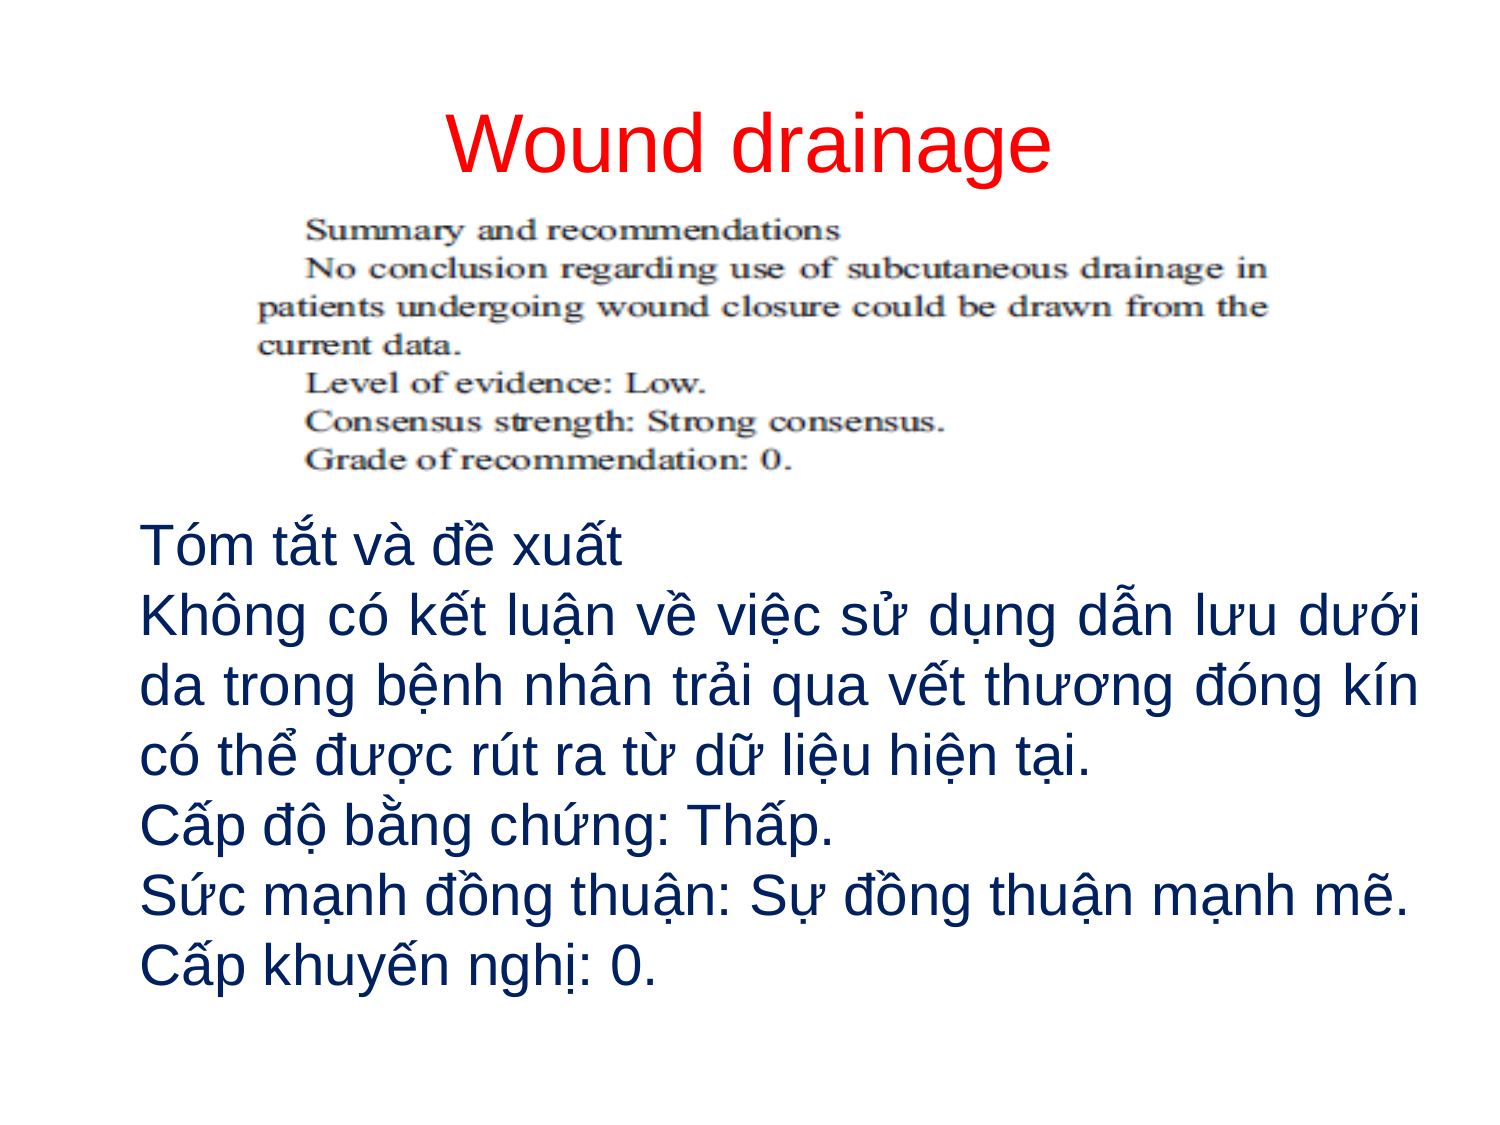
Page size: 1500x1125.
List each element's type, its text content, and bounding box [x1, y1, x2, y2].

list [224, 212, 1292, 488]
title Wound drainage [75, 45, 1425, 233]
text_box Tóm tắt và đề xuất Không có kết luận về việc sử dụng dẫn lưu dưới da trong bệnh nhân trải qua vết thương đóng kín có thể được rút ra từ dữ liệu hiện tại. Cấp độ bằng chứng: Thấp. Sức mạnh đồng thuận: Sự đồng thuận mạnh mẽ. Cấp khuyến nghị: 0. [125, 500, 1438, 1005]
